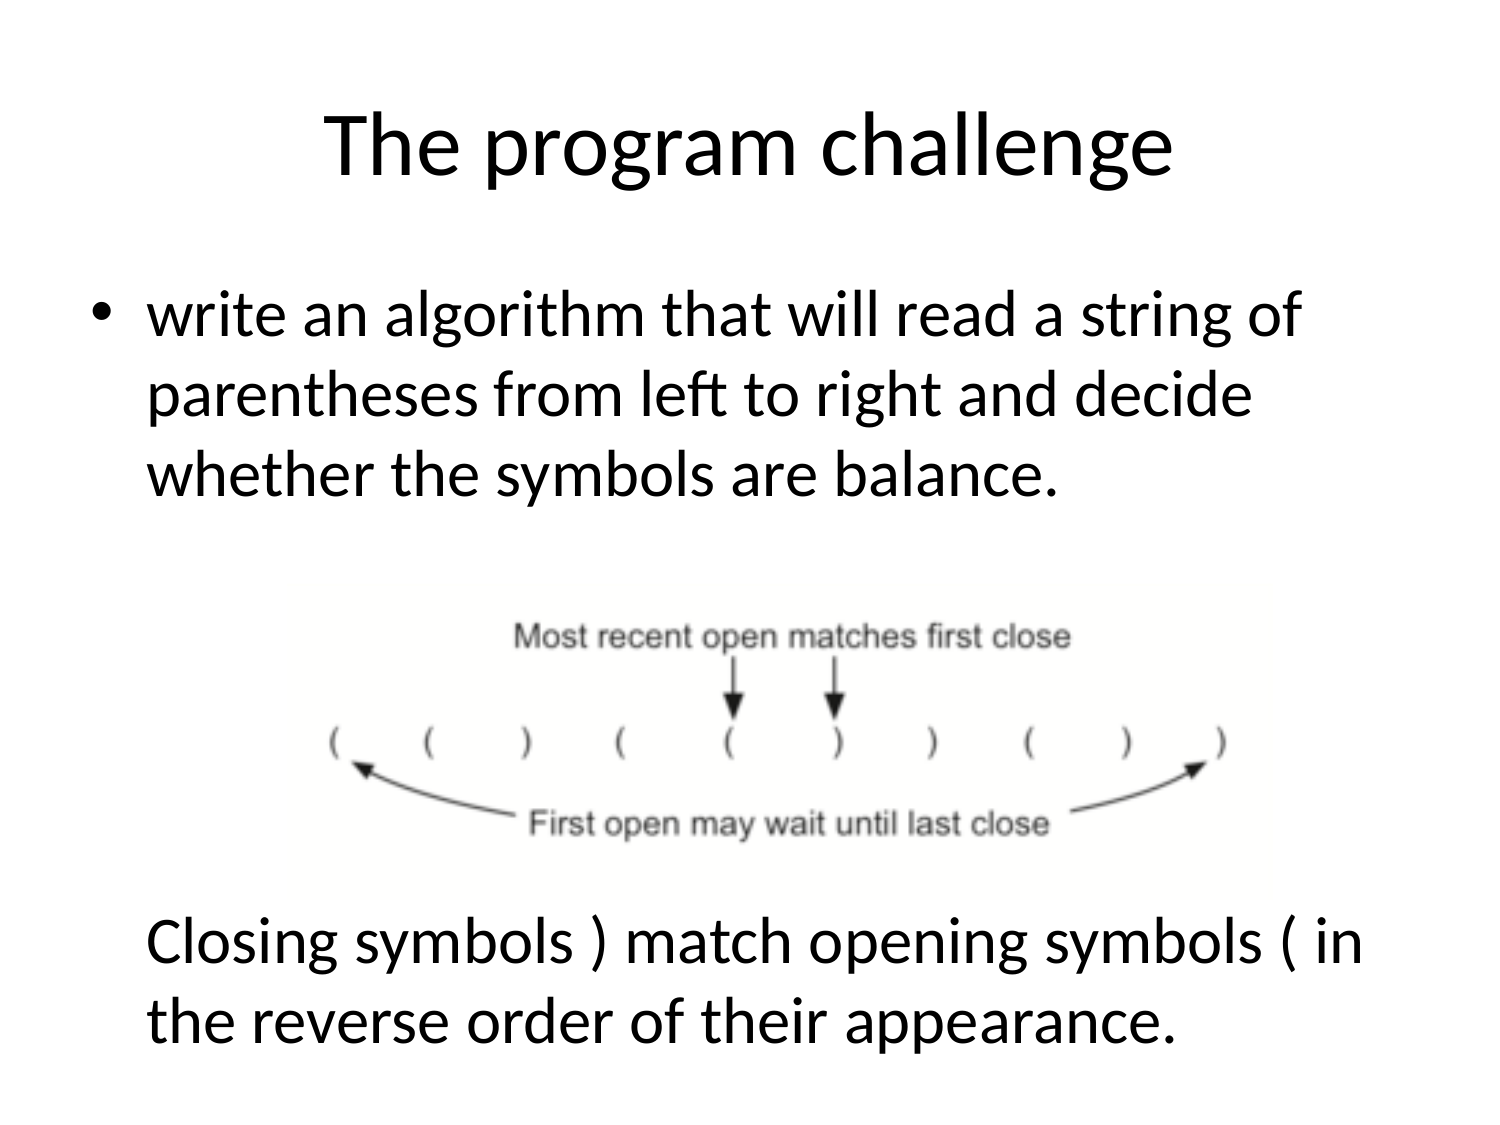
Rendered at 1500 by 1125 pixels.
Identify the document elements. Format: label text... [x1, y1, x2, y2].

title The program challenge [75, 45, 1425, 233]
picture [287, 583, 1274, 901]
list write an algorithm that will read a string of parentheses from left to right and decide whether the symbols are balance. [75, 262, 1425, 1005]
text_box Closing symbols ) match opening symbols ( in the reverse order of their appearance. [131, 889, 1411, 1065]
